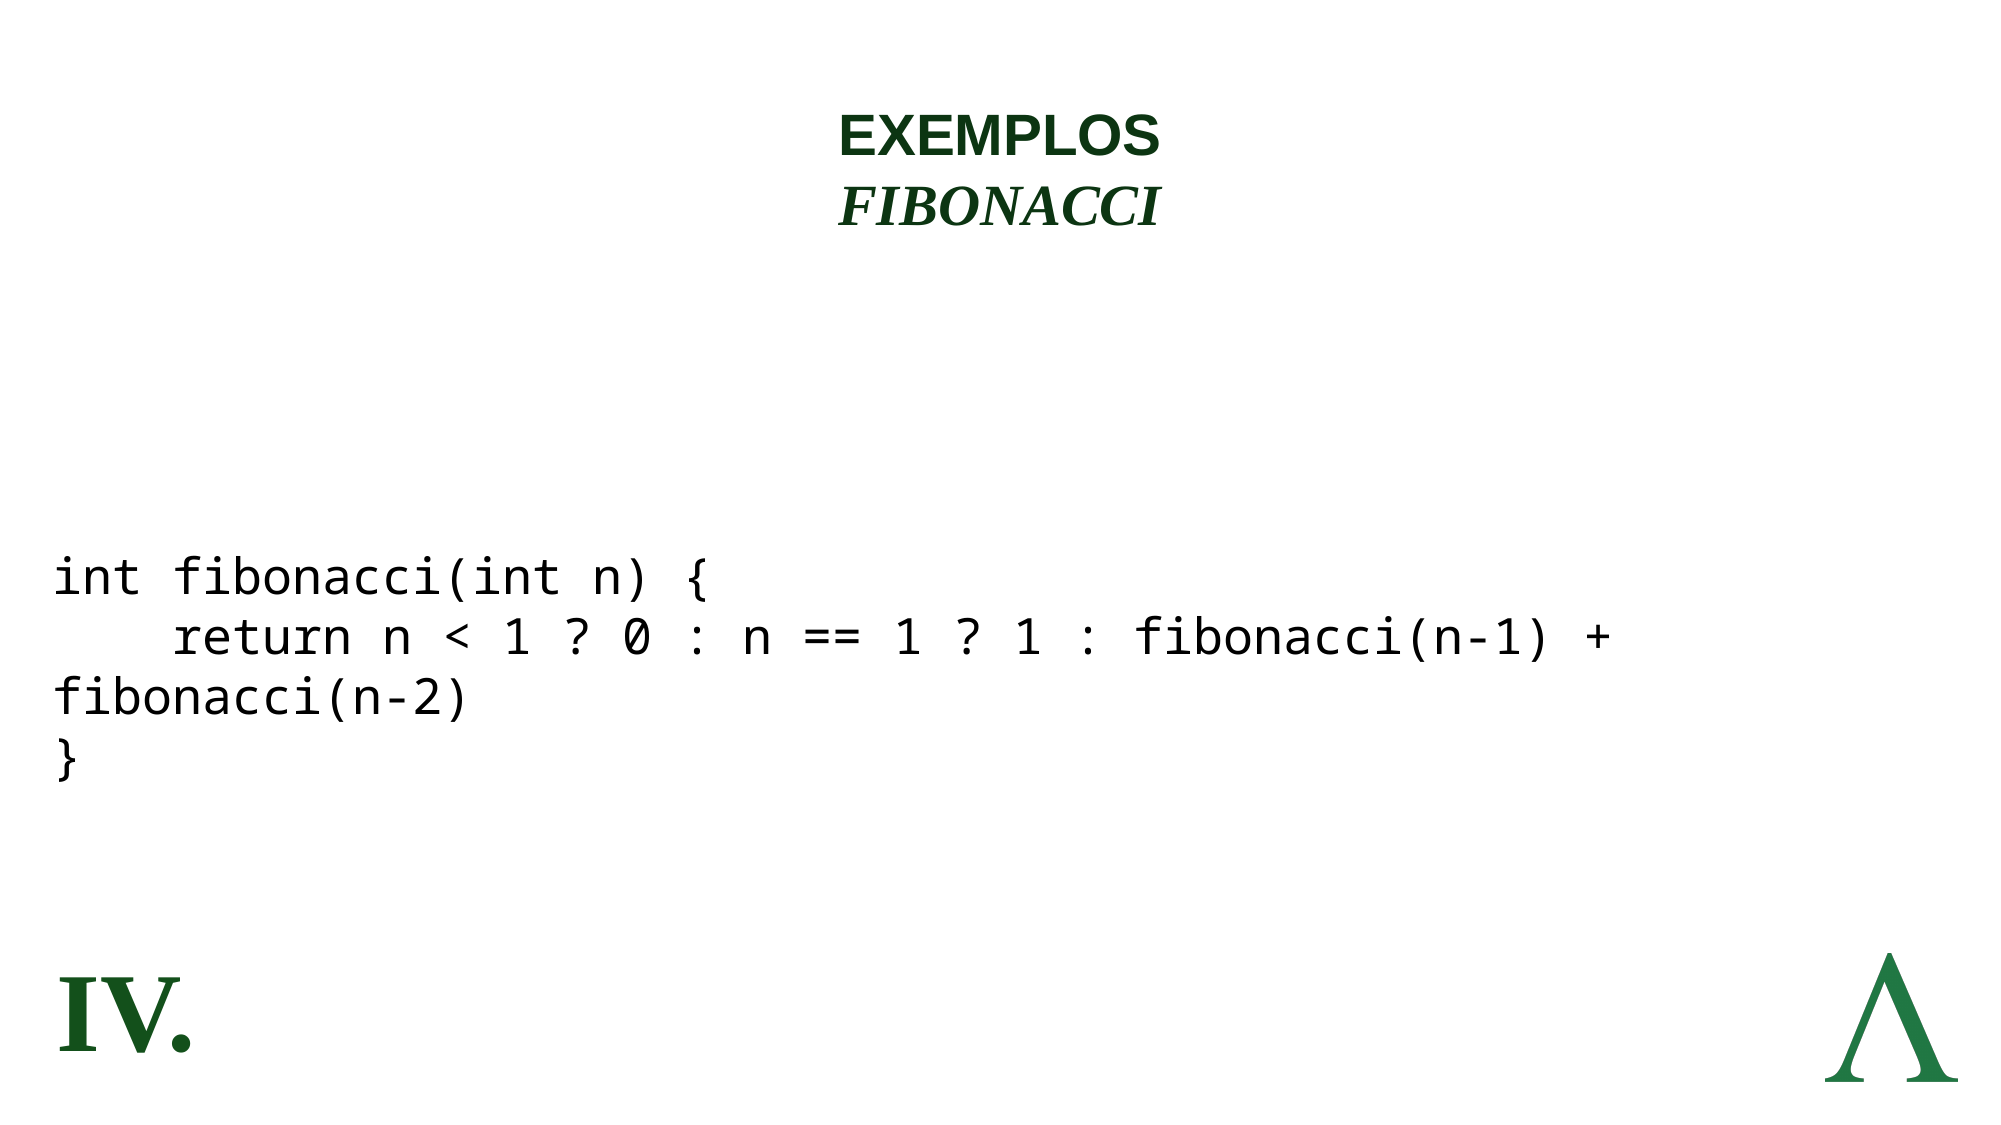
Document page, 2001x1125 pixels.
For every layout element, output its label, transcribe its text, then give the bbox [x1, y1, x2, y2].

text_box IV. [42, 931, 1834, 1082]
text_box EXEMPLOS FIBONACCI [497, 90, 1503, 245]
text_box int fibonacci(int n) { return n < 1 ? 0 : n == 1 ? 1 : fibonacci(n-1) + fibonacci(n-2) } [38, 537, 1962, 792]
picture [1824, 952, 1959, 1082]
